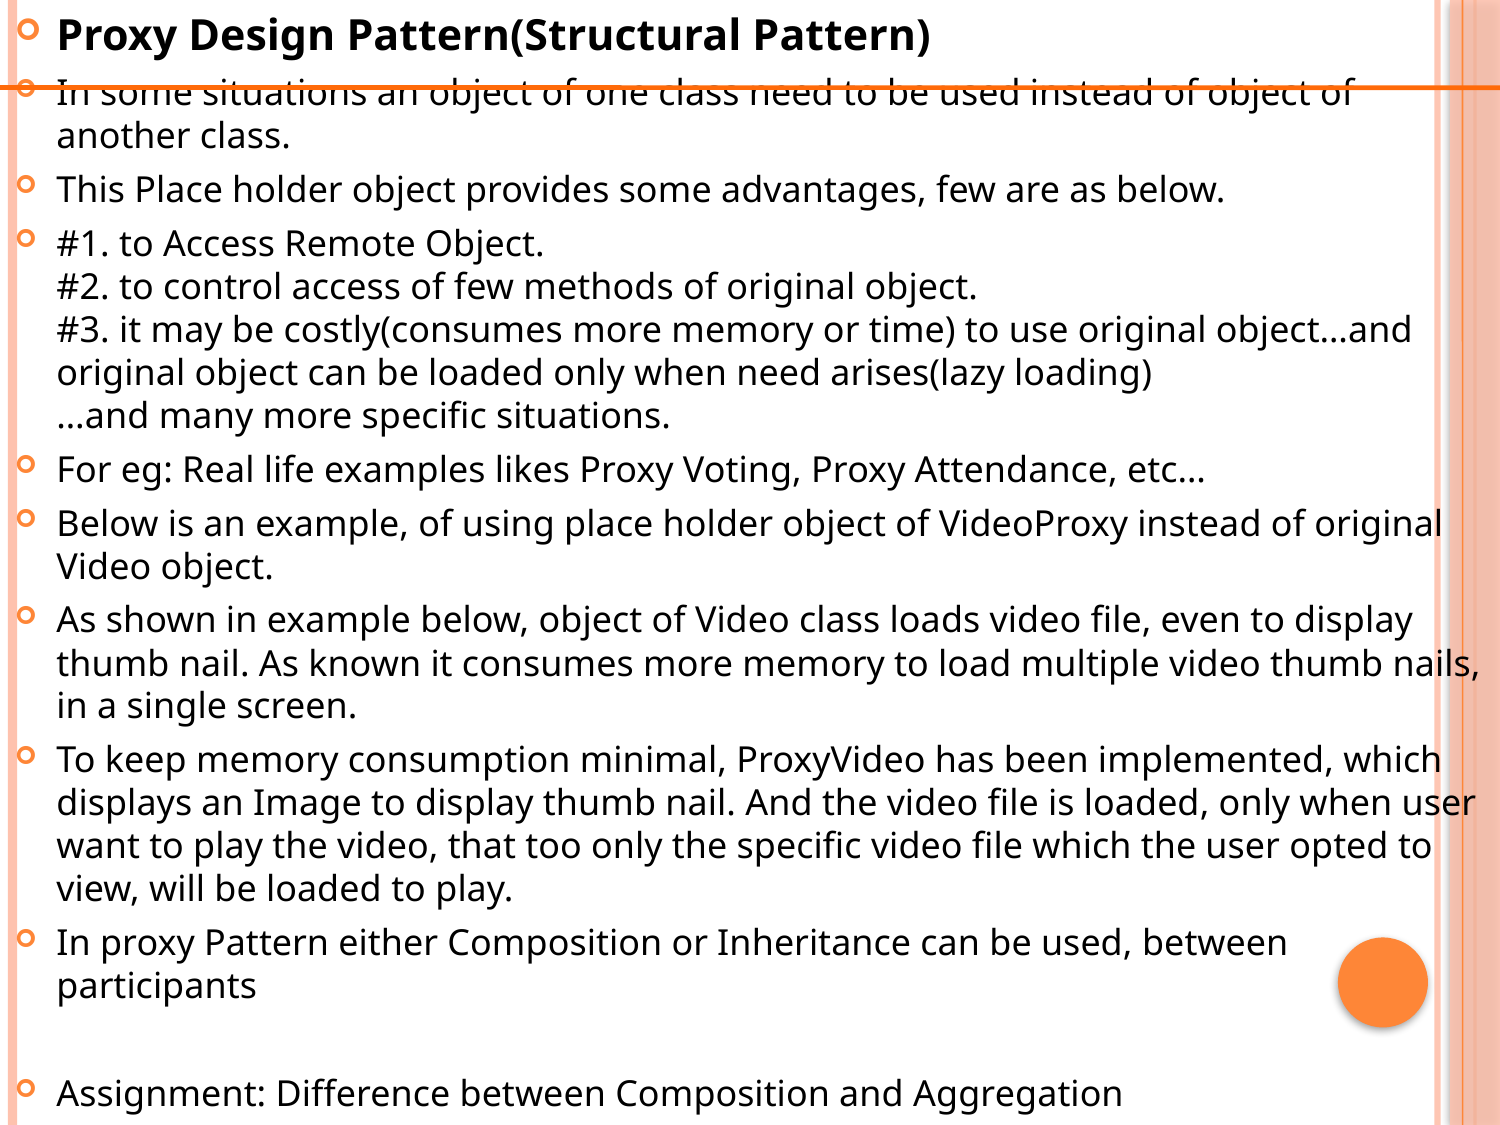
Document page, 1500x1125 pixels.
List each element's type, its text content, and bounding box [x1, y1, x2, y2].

subtitle Proxy Design Pattern(Structural Pattern) In some situations an object of one class need to be used instead of object of another class. This Place holder object provides some advantages, few are as below. #1. to Access Remote Object. #2. to control access of few methods of original object. #3. it may be costly(consumes more memory or time) to use original object…and original object can be loaded only when need arises(lazy loading) …and many more specific situations. For eg: Real life examples likes Proxy Voting, Proxy Attendance, etc… Below is an example, of using place holder object of VideoProxy instead of original Video object. As shown in example below, object of Video class loads video file, even to display thumb nail. As known it consumes more memory to load multiple video thumb nails, in a single screen. To keep memory consumption minimal, ProxyVideo has been implemented, which displays an Image to display thumb nail. And the video file is loaded, only when user want to play the video, that too only the specific video file which the user opted to view, will be loaded to play. In proxy Pattern either Composition or Inheritance can be used, between participants Assignment: Difference between Composition and Aggregation [0, 96, 1500, 1125]
subtitle Proxy Design Pattern(Structural Pattern) In some situations an object of one class need to be used instead of object of another class. This Place holder object provides some advantages, few are as below. #1. to Access Remote Object. #2. to control access of few methods of original object. #3. it may be costly(consumes more memory or time) to use original object…and original object can be loaded only when need arises(lazy loading) …and many more specific situations. For eg: Real life examples likes Proxy Voting, Proxy Attendance, etc… Below is an example, of using place holder object of VideoProxy instead of original Video object. As shown in example below, object of Video class loads video file, even to display thumb nail. As known it consumes more memory to load multiple video thumb nails, in a single screen. To keep memory consumption minimal, ProxyVideo has been implemented, which displays an Image to display thumb nail. And the video file is loaded, only when user want to play the video, that too only the specific video file which the user opted to view, will be loaded to play. In proxy Pattern either Composition or Inheritance can be used, between participants Assignment: Difference between Composition and Aggregation [0, 0, 1500, 85]
